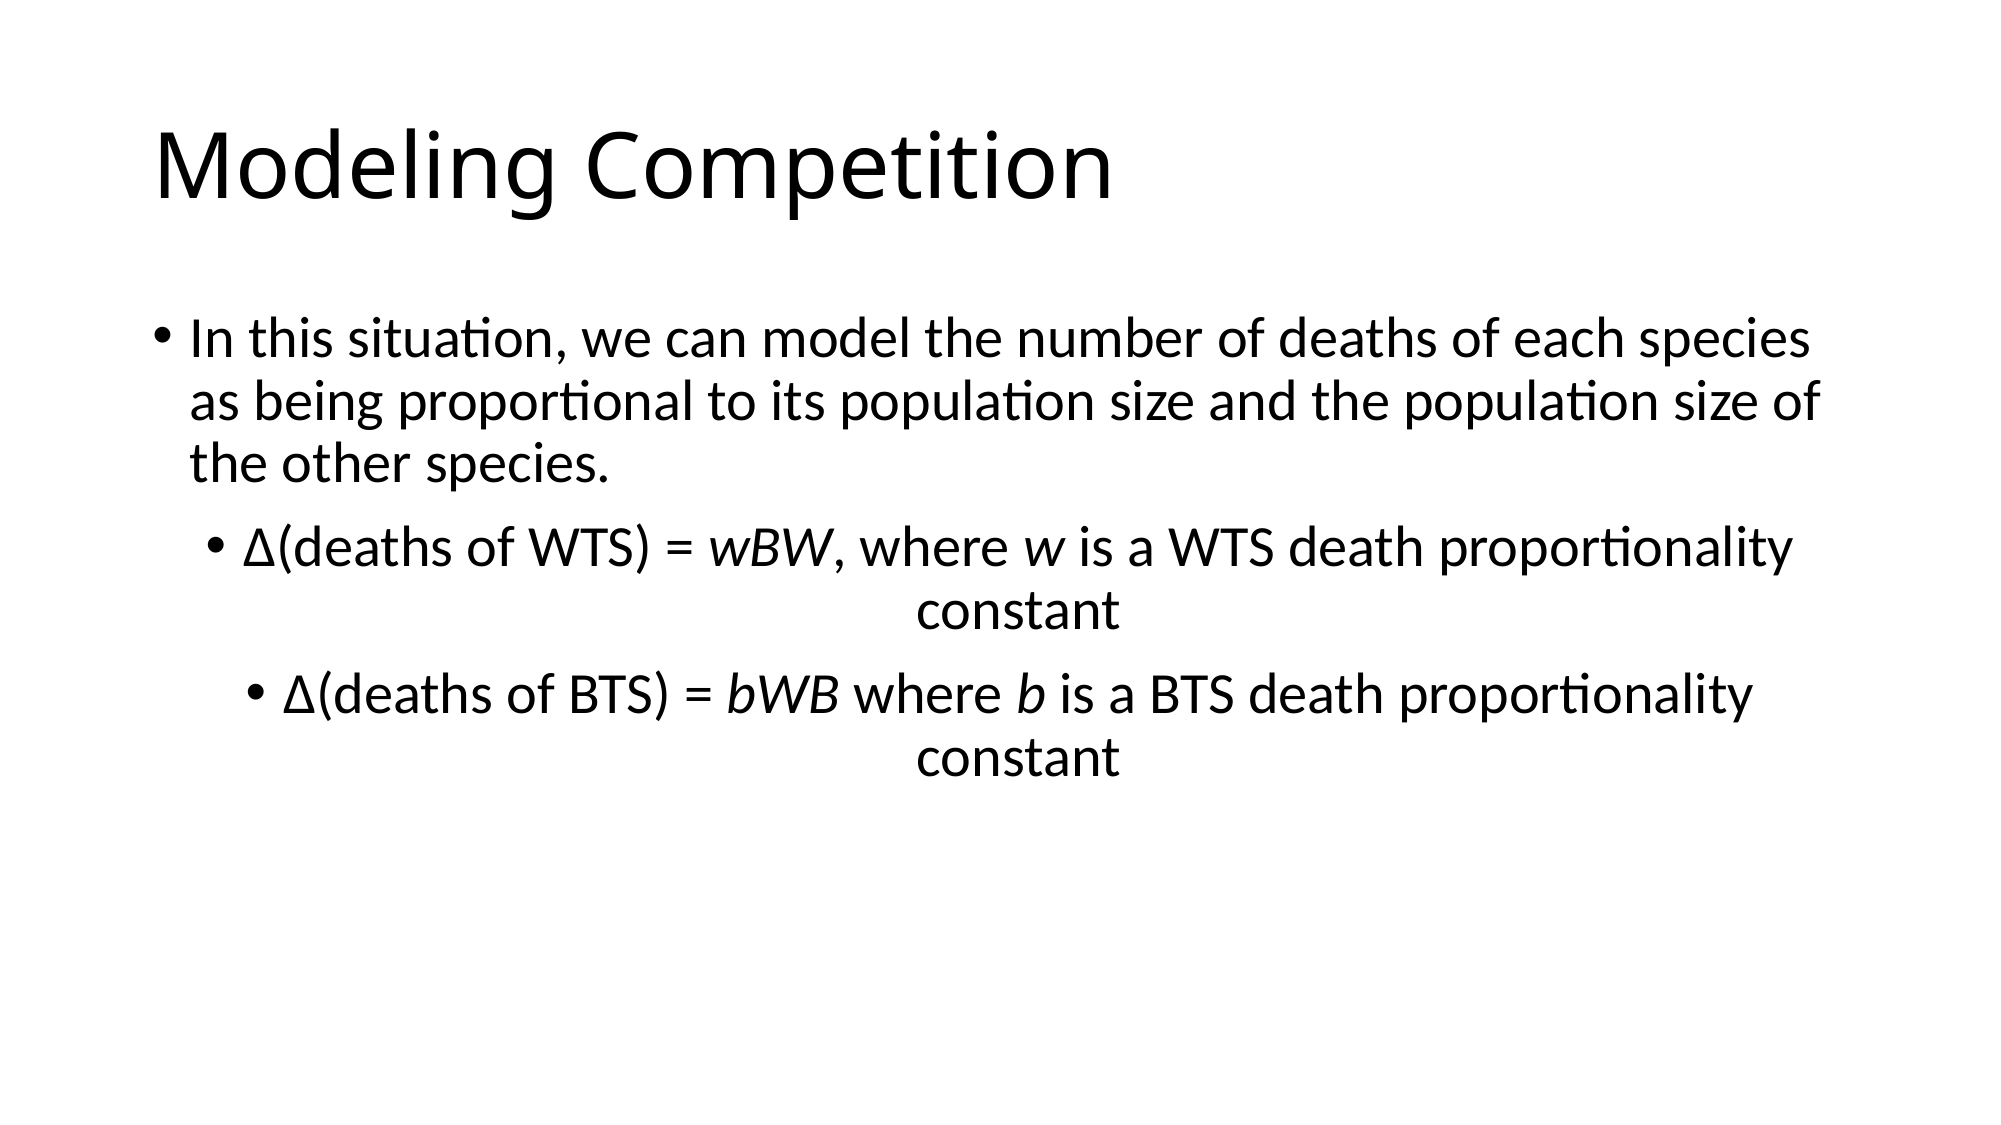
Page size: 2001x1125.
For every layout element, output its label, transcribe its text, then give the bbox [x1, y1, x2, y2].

text_box Modeling Competition [137, 59, 1863, 278]
text_box In this situation, we can model the number of deaths of each species as being proportional to its population size and the population size of the other species. Δ(deaths of WTS) = wBW, where w is a WTS death proportionality constant Δ(deaths of BTS) = bWB where b is a BTS death proportionality constant [137, 299, 1863, 1014]
